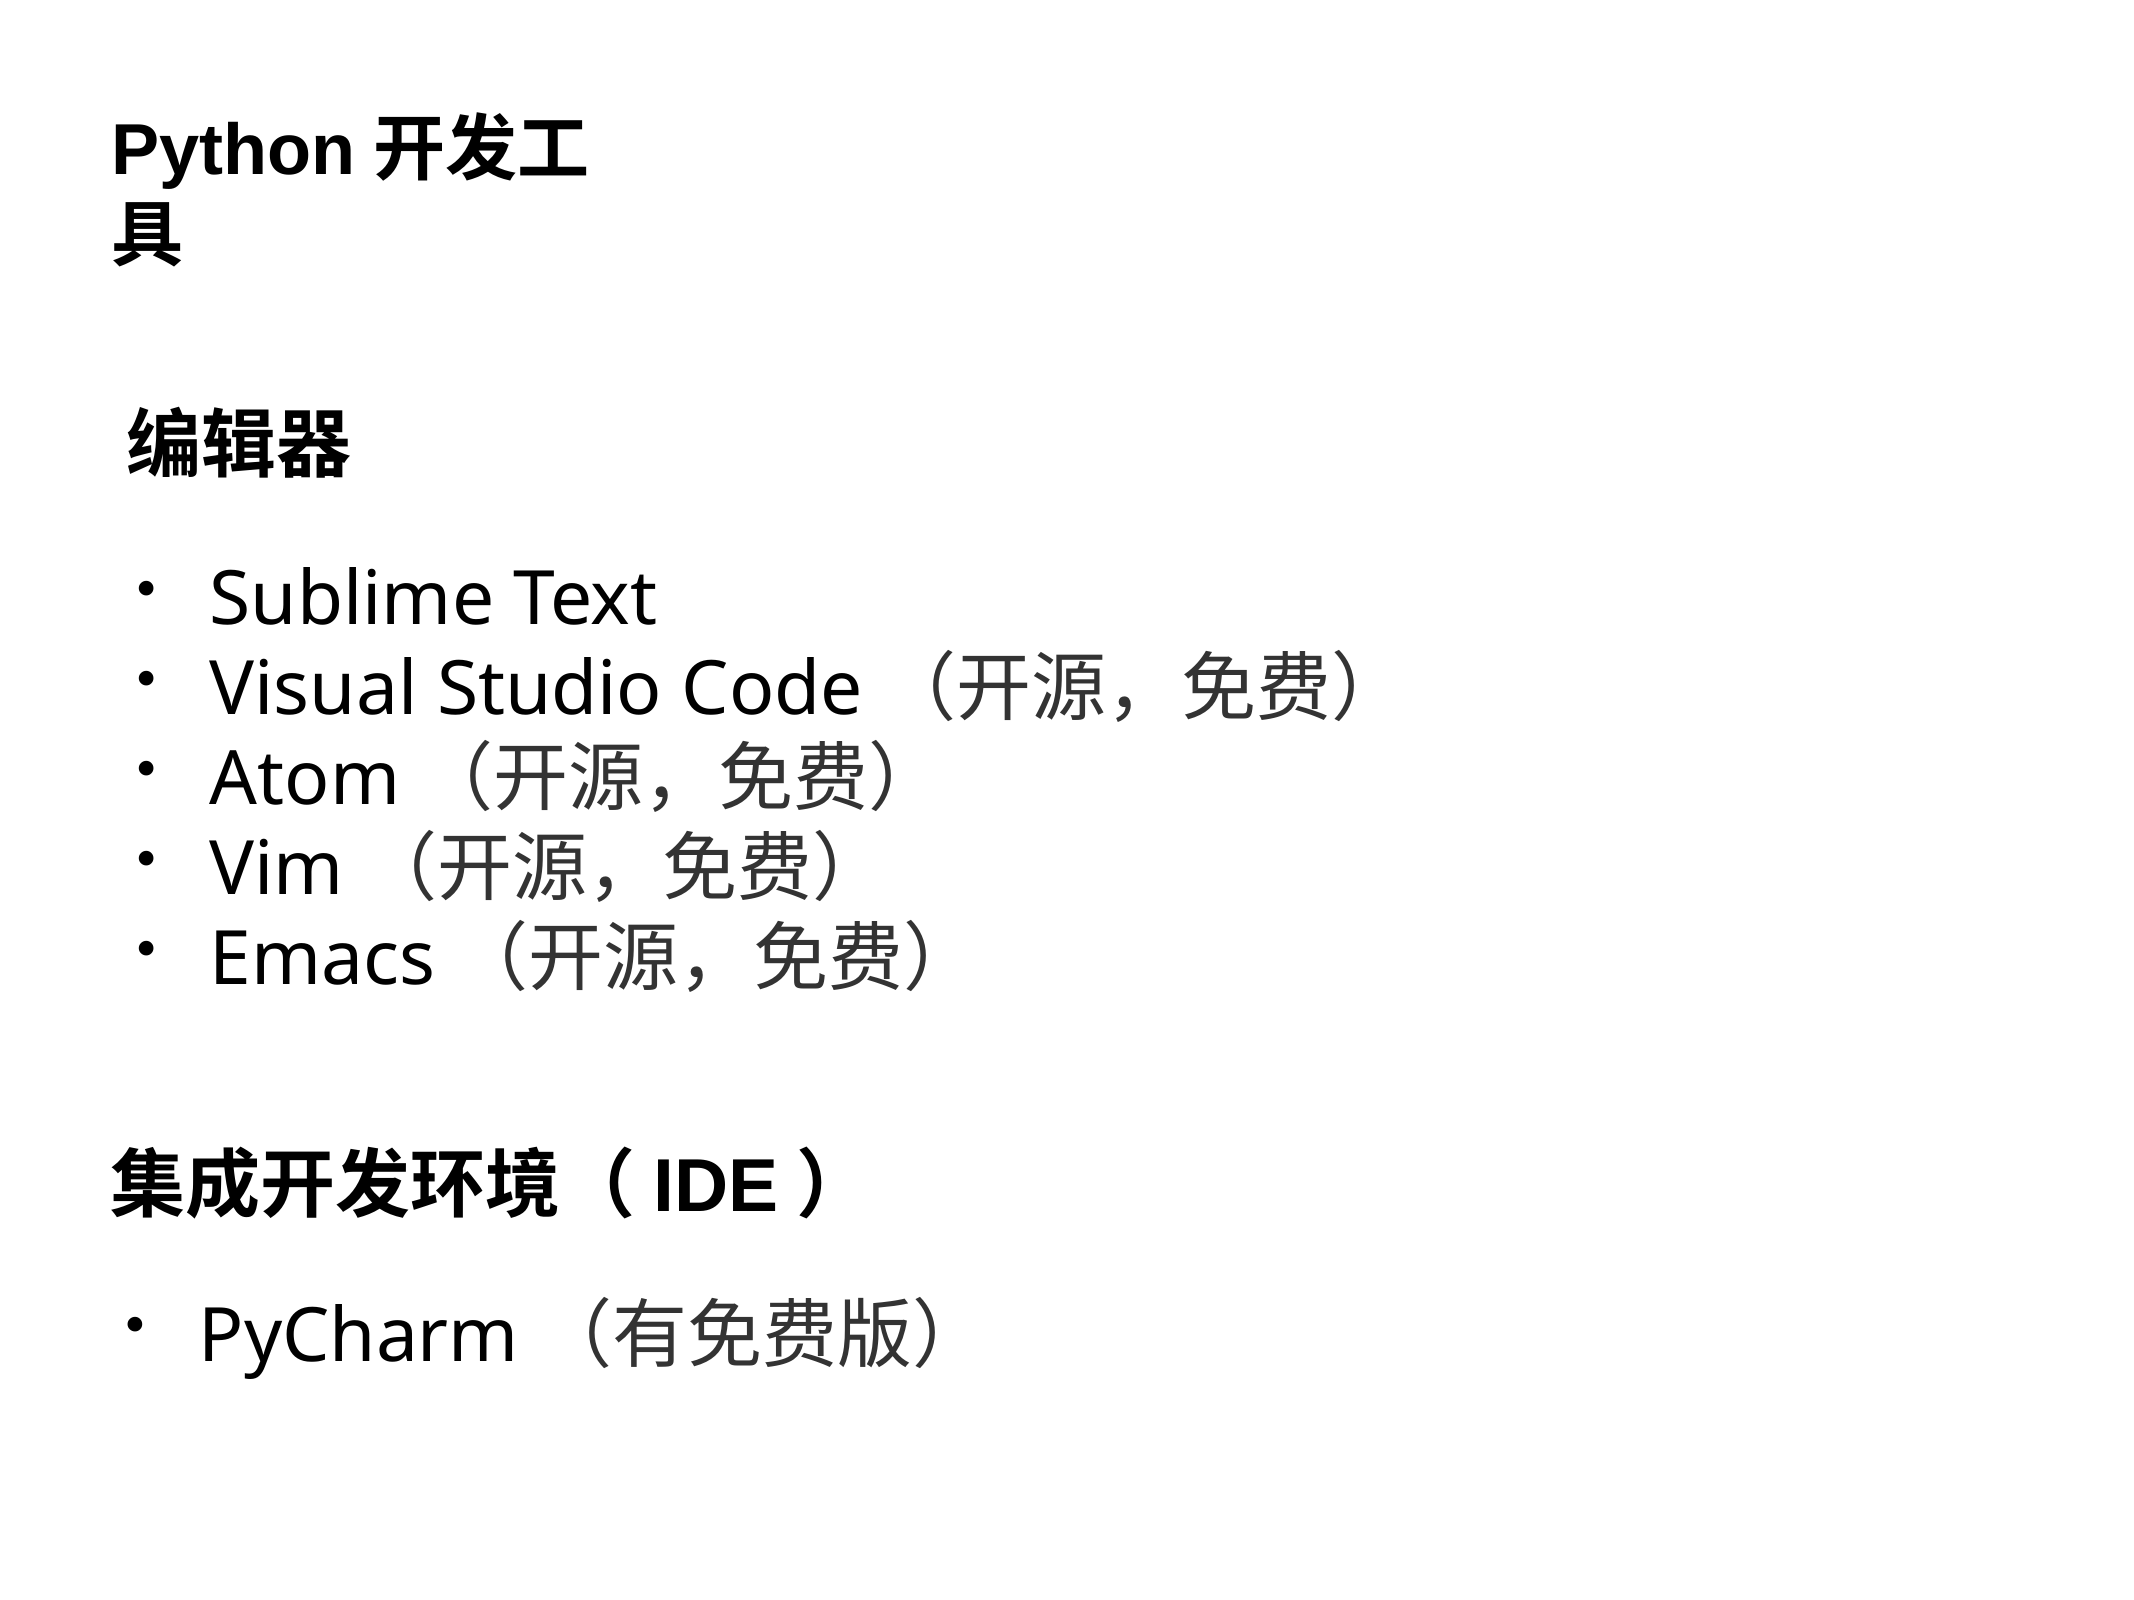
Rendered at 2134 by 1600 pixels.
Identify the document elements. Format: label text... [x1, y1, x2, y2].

text_box Sublime Text Visual Studio Code（开源，免费） Atom（开源，免费） Vim（开源，免费） Emacs（开源，免费） [128, 541, 1433, 1009]
title Python开发工具 [102, 127, 657, 250]
text_box 集成开发环境（IDE） [102, 1127, 880, 1235]
text_box 编辑器 [117, 388, 360, 495]
text_box PyCharm（有免费版） [117, 1277, 996, 1385]
